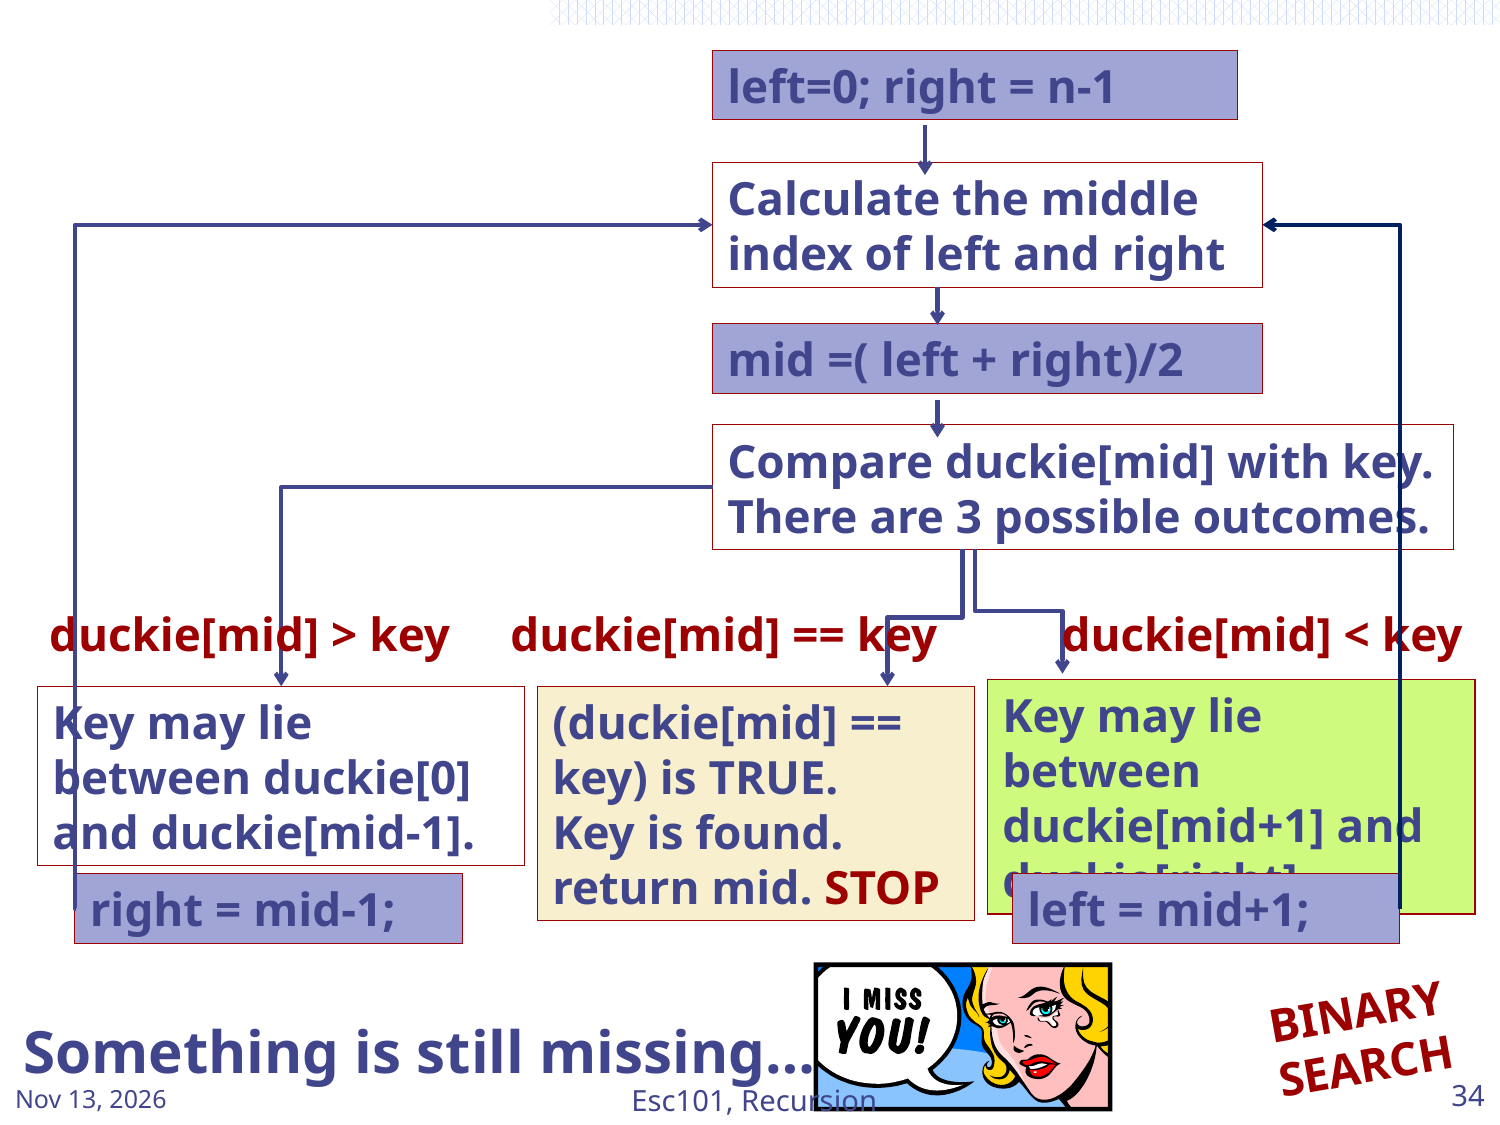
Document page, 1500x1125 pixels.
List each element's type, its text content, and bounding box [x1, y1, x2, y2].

text_box Compare duckie[mid] with key. There are 3 possible outcomes. [716, 424, 1257, 550]
text_box duckie[mid] > key [34, 598, 69, 669]
text_box right = mid-1; [74, 917, 463, 944]
text_box duckie[mid] < key [1046, 598, 1257, 669]
text_box Key may lie between duckie[mid+1] and duckie[right]. [1402, 679, 1475, 914]
footer Esc101, Recursion [483, 1049, 1026, 1125]
slide_number 34 [1187, 1049, 1500, 1125]
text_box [1262, 225, 1401, 910]
text_box Compare duckie[mid] with key. There are 3 possible outcomes. [1404, 424, 1454, 550]
text_box BINARY SEARCH [1248, 958, 1468, 1049]
text_box (duckie[mid] == key) is TRUE. Key is found. return mid. STOP [537, 686, 975, 921]
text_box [956, 567, 1082, 656]
text_box left=0; right = n-1 [712, 50, 1238, 120]
text_box Key may lie between duckie[0] and duckie[mid-1]. [37, 686, 69, 866]
text_box Key may lie between duckie[mid+1] and duckie[right]. [987, 679, 1257, 914]
text_box Something is still missing… [8, 1007, 808, 1093]
text_box Calculate the middle index of left and right [712, 162, 1263, 288]
text_box mid =( left + right)/2 [716, 323, 1257, 394]
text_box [74, 225, 713, 910]
text_box duckie[mid] == key [717, 598, 953, 669]
picture [813, 962, 1113, 1114]
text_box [855, 579, 994, 656]
text_box duckie[mid] < key [1404, 598, 1478, 669]
slide_number Mar-15 [0, 1049, 313, 1125]
text_box left = mid+1; [1012, 873, 1400, 944]
